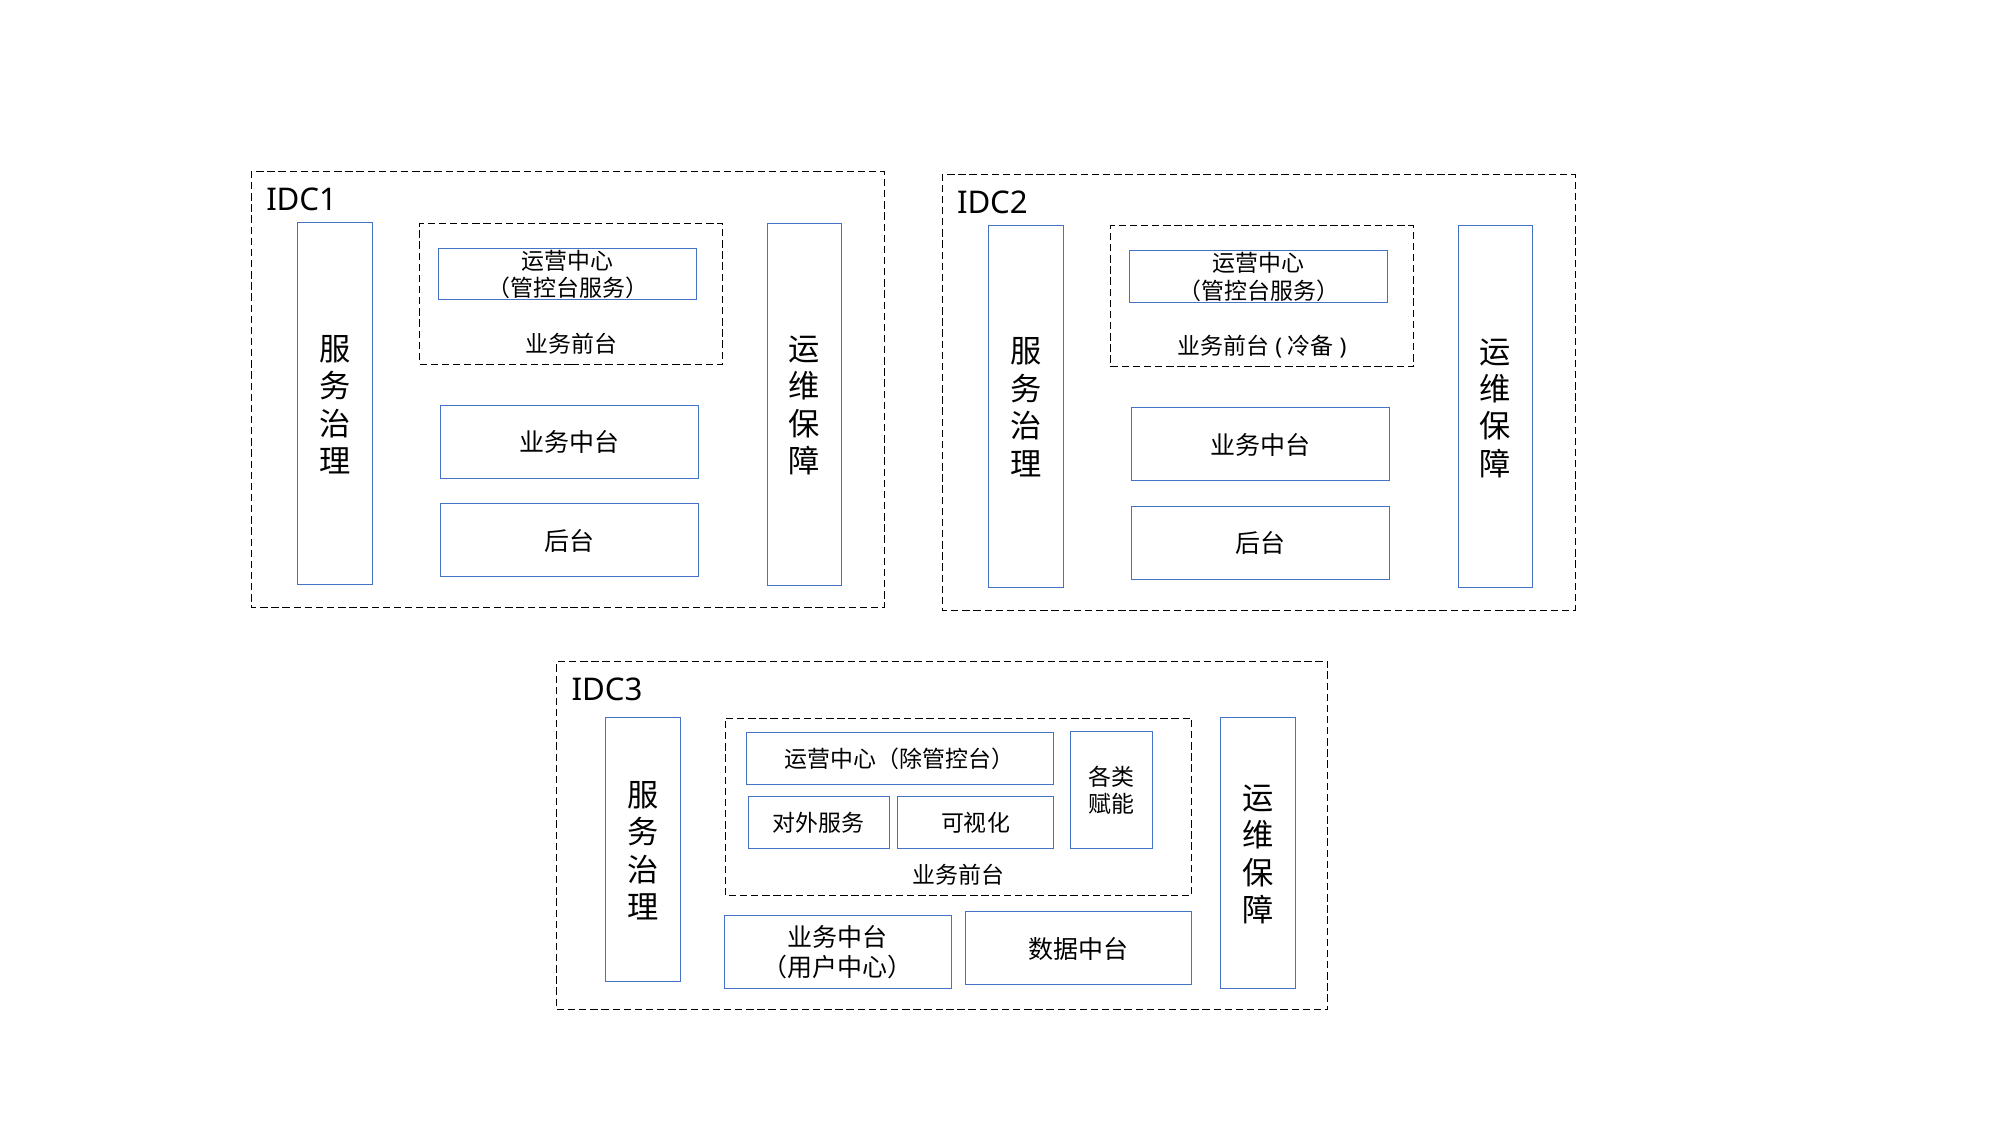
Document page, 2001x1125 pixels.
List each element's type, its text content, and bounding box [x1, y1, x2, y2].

text_box 业务中台 [440, 405, 699, 479]
text_box 业务中台 [1131, 407, 1390, 481]
text_box 服务治理 [297, 222, 373, 585]
text_box 数据中台 [965, 911, 1192, 985]
text_box IDC1 [251, 171, 885, 608]
text_box 业务前台(冷备) [1110, 225, 1414, 367]
text_box 业务前台 [725, 718, 1192, 896]
text_box IDC3 [556, 661, 1328, 1010]
text_box IDC2 [942, 174, 1576, 611]
text_box 后台 [440, 503, 699, 577]
text_box 对外服务 [748, 796, 890, 849]
text_box 后台 [1131, 506, 1390, 580]
text_box 服务治理 [988, 225, 1064, 588]
text_box 运维保障 [1220, 717, 1296, 989]
text_box 业务前台 [419, 223, 723, 365]
text_box 运维保障 [767, 223, 842, 586]
text_box 可视化 [897, 796, 1054, 849]
text_box 运维保障 [1458, 225, 1533, 588]
text_box 业务中台 （用户中心） [724, 915, 952, 989]
text_box 各类赋能 [1070, 731, 1153, 849]
